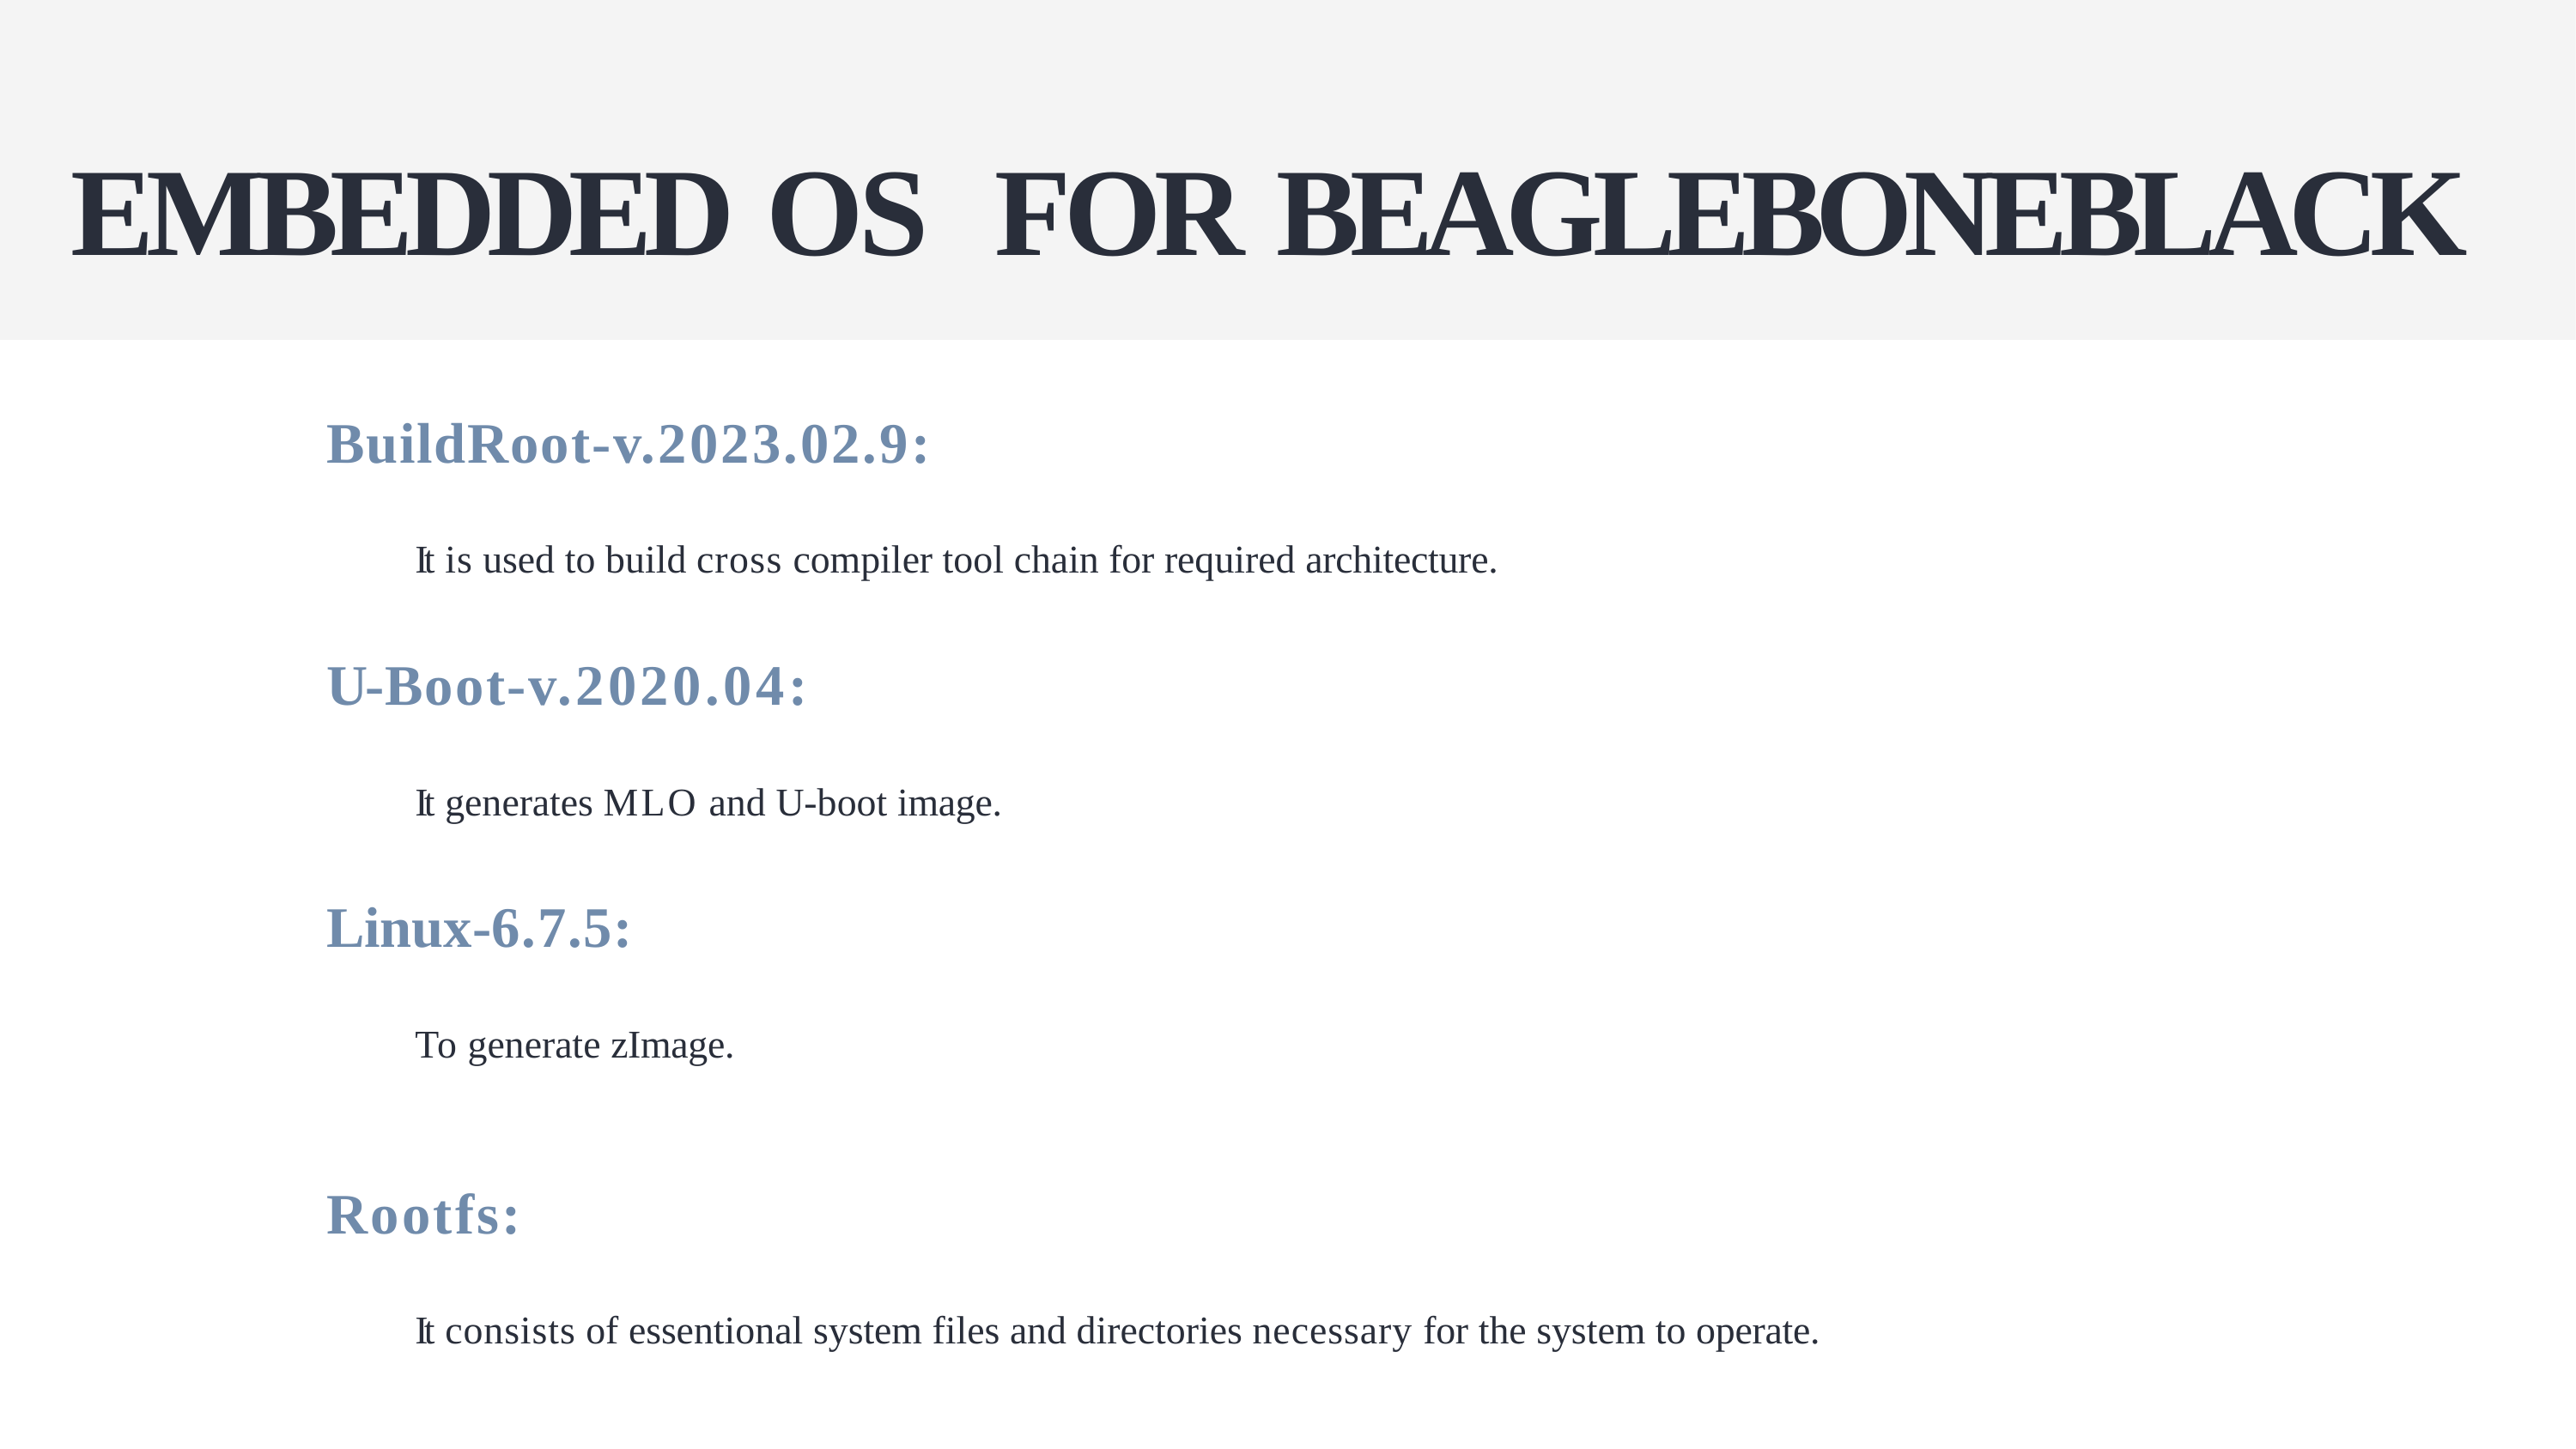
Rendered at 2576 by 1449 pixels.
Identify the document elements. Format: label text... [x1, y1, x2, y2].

text_box BuildRoot-v.2023.02.9: It is used to build cross compiler tool chain for required architecture. U-Boot-v.2020.04: It generates MLO and U-boot image. Linux-6.7.5: To generate zImage. Rootfs: It consists of essentional system files and directories necessary for the system to operate. [324, 403, 1996, 1352]
title EMBEDDED OS FOR BEAGLEBONEBLACK [69, 97, 2507, 373]
